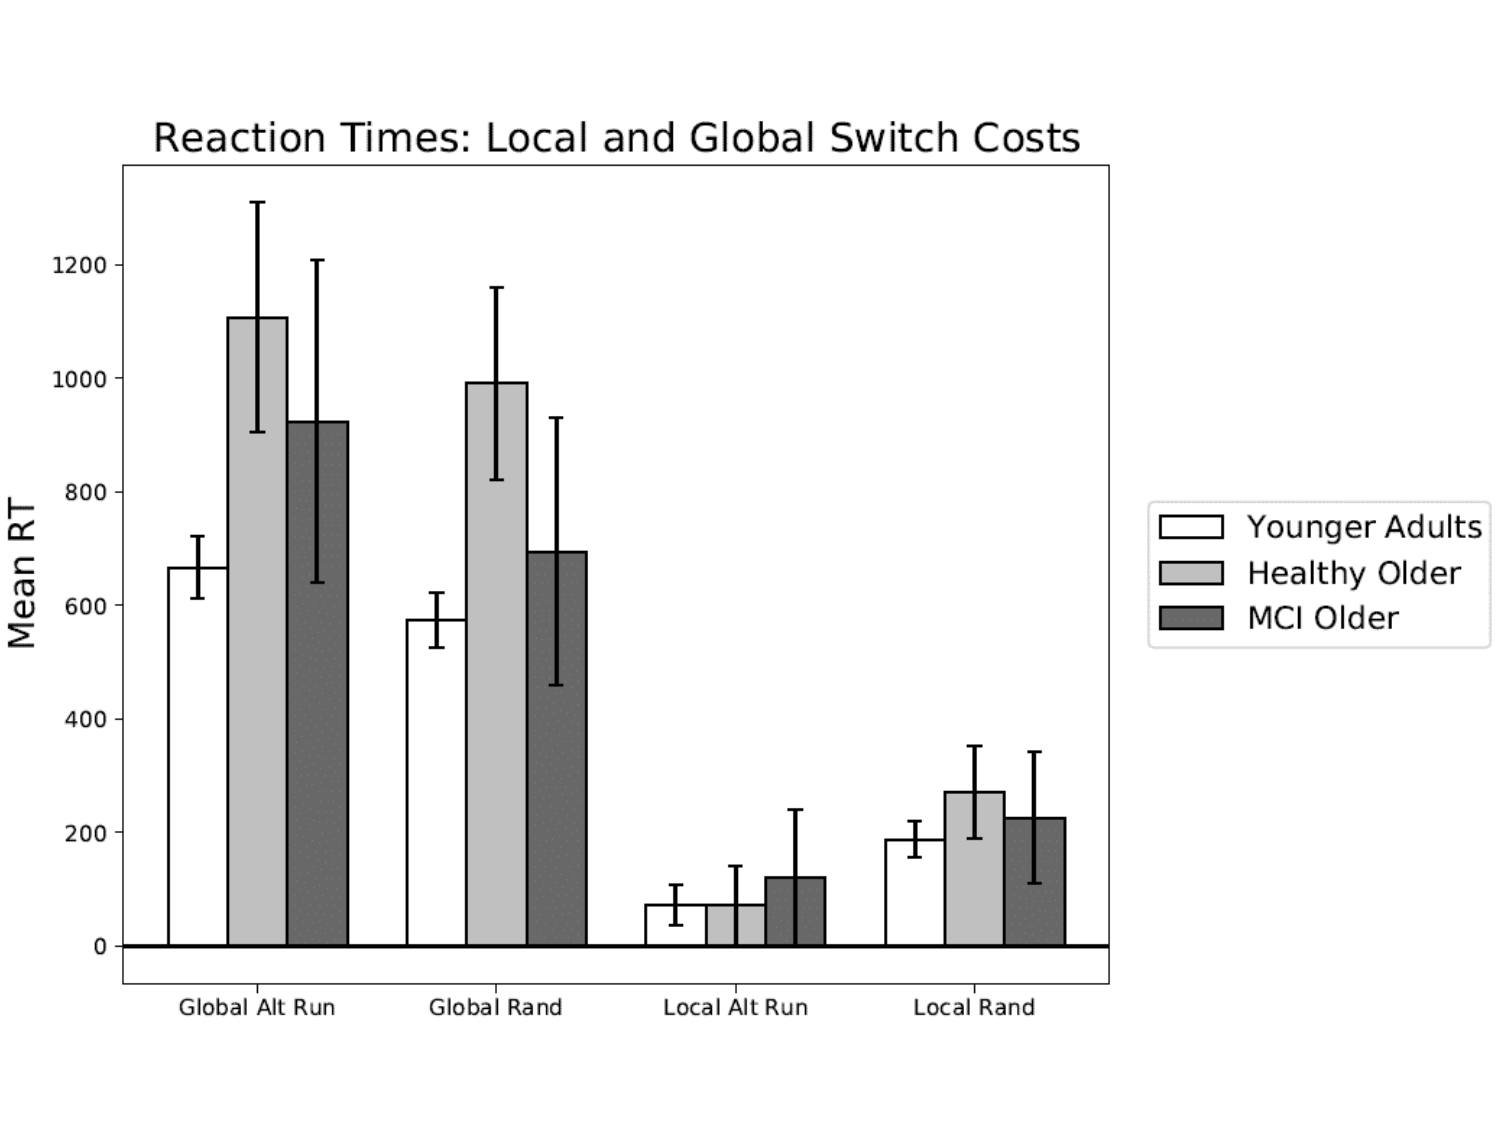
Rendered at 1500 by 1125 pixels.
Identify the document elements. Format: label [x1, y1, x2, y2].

picture [1, 91, 1499, 1034]
